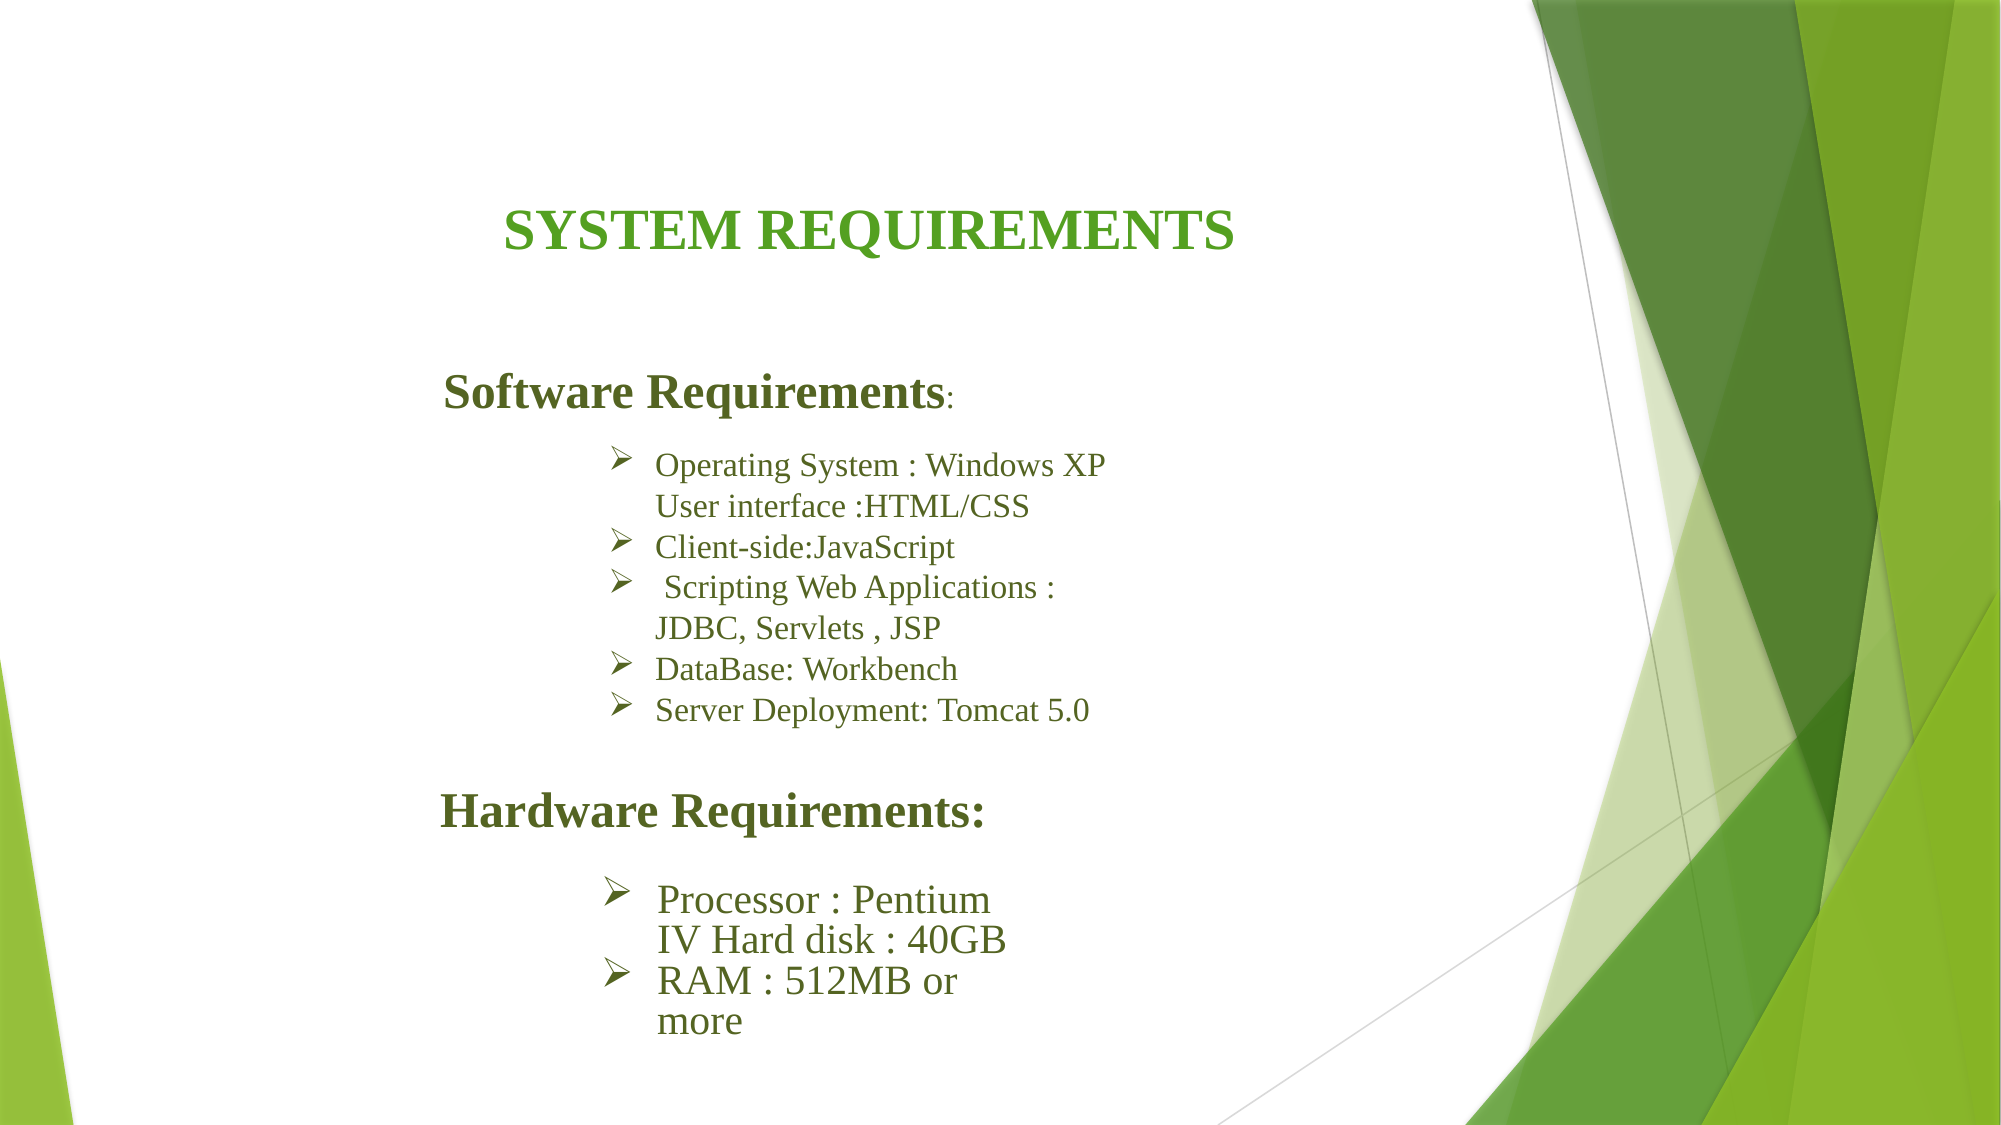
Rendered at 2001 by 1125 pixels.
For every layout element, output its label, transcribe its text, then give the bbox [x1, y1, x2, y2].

text_box Hardware Requirements: Processor : Pentium IV Hard disk : 40GB RAM : 512MB or more [440, 777, 1019, 1054]
text_box SYSTEM REQUIREMENTS [503, 191, 1118, 264]
text_box Software Requirements: [443, 358, 774, 395]
text_box Operating System : Windows XP User interface :HTML/CSS Client-side:JavaScript Scripting Web Applications : JDBC, Servlets , JSP DataBase: Workbench Server Deployment: Tomcat 5.0 [608, 442, 1119, 778]
text_box [923, 442, 1231, 683]
